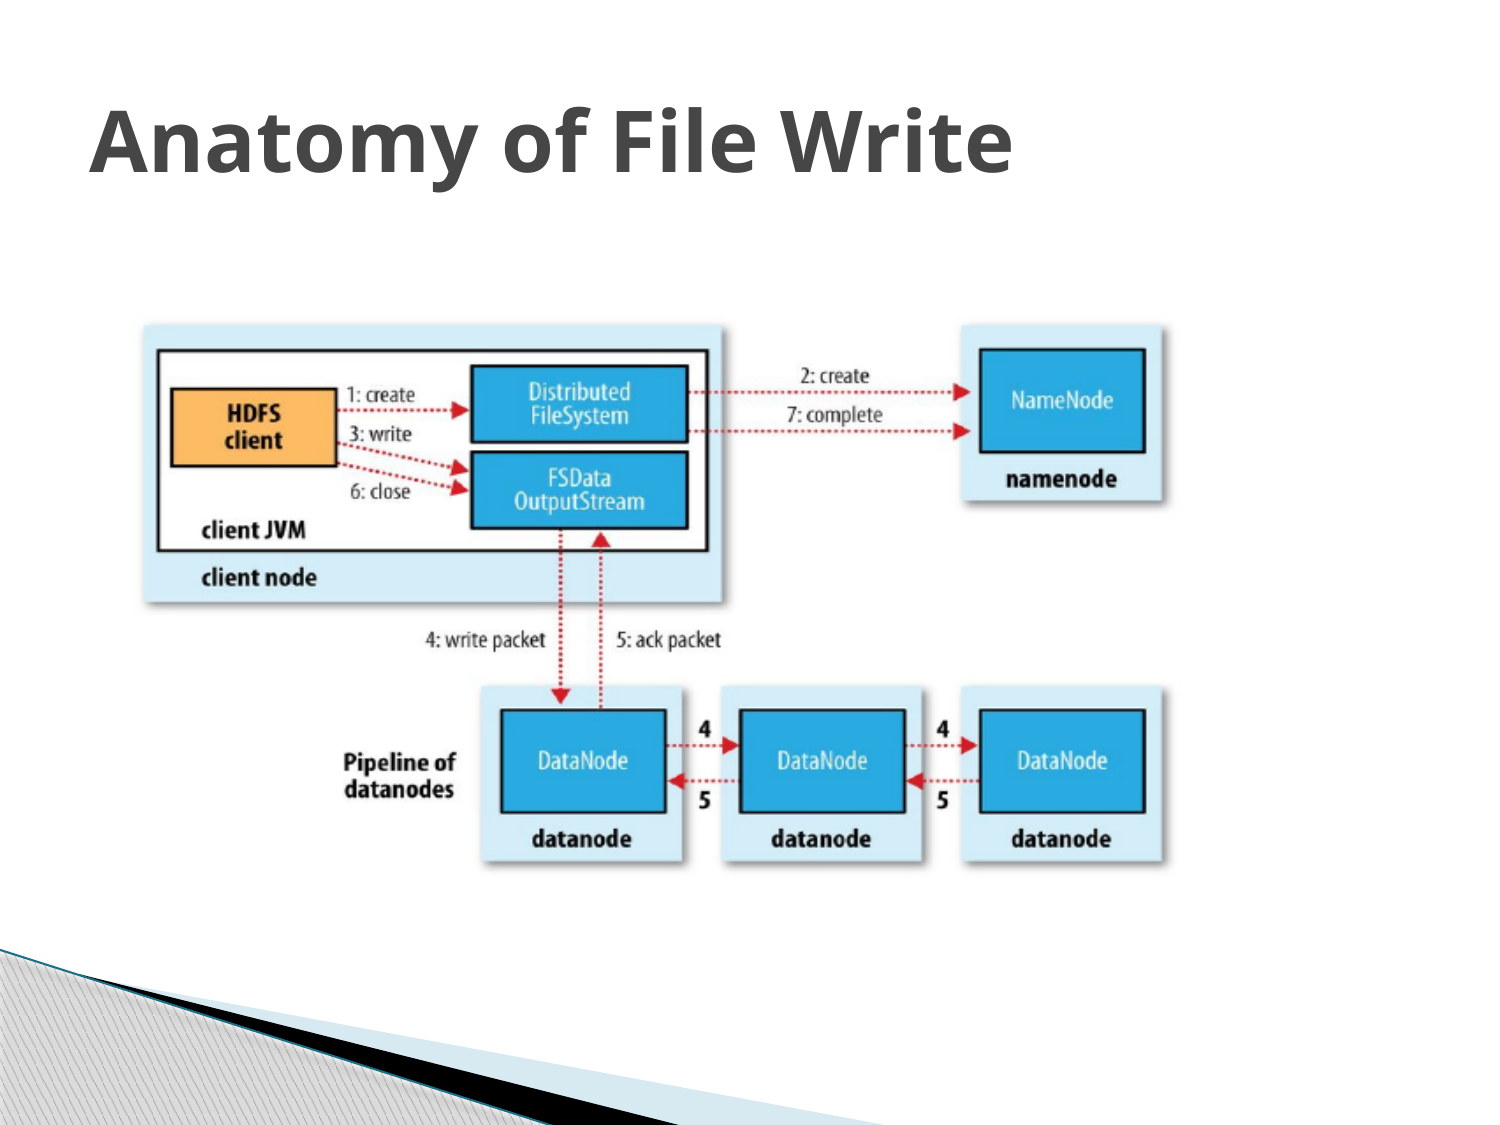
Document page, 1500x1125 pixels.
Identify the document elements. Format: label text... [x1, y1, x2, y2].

title Anatomy of File Write [75, 45, 1425, 233]
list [100, 313, 1400, 916]
